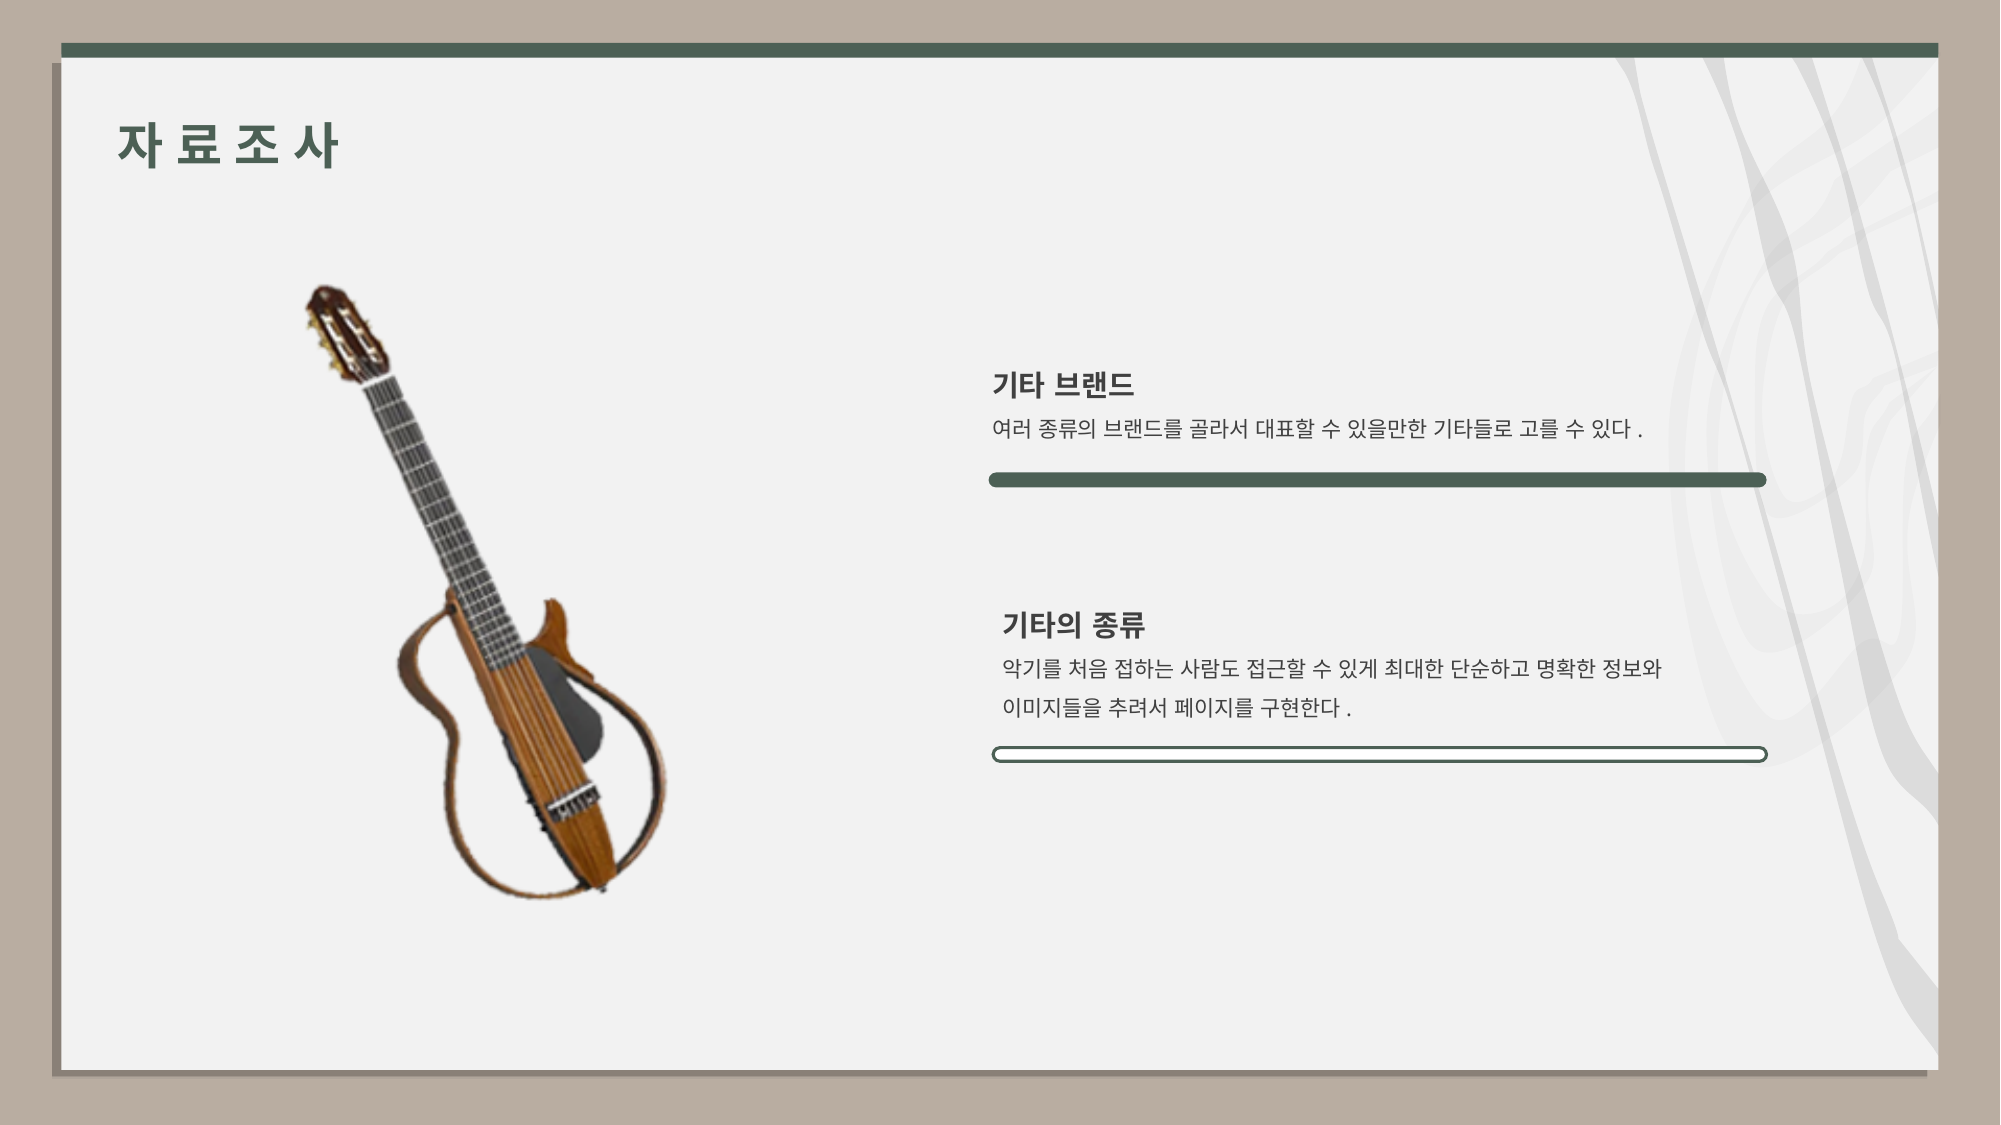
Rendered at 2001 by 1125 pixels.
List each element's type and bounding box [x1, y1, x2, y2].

text_box [61, 42, 1941, 1070]
picture [283, 279, 701, 905]
